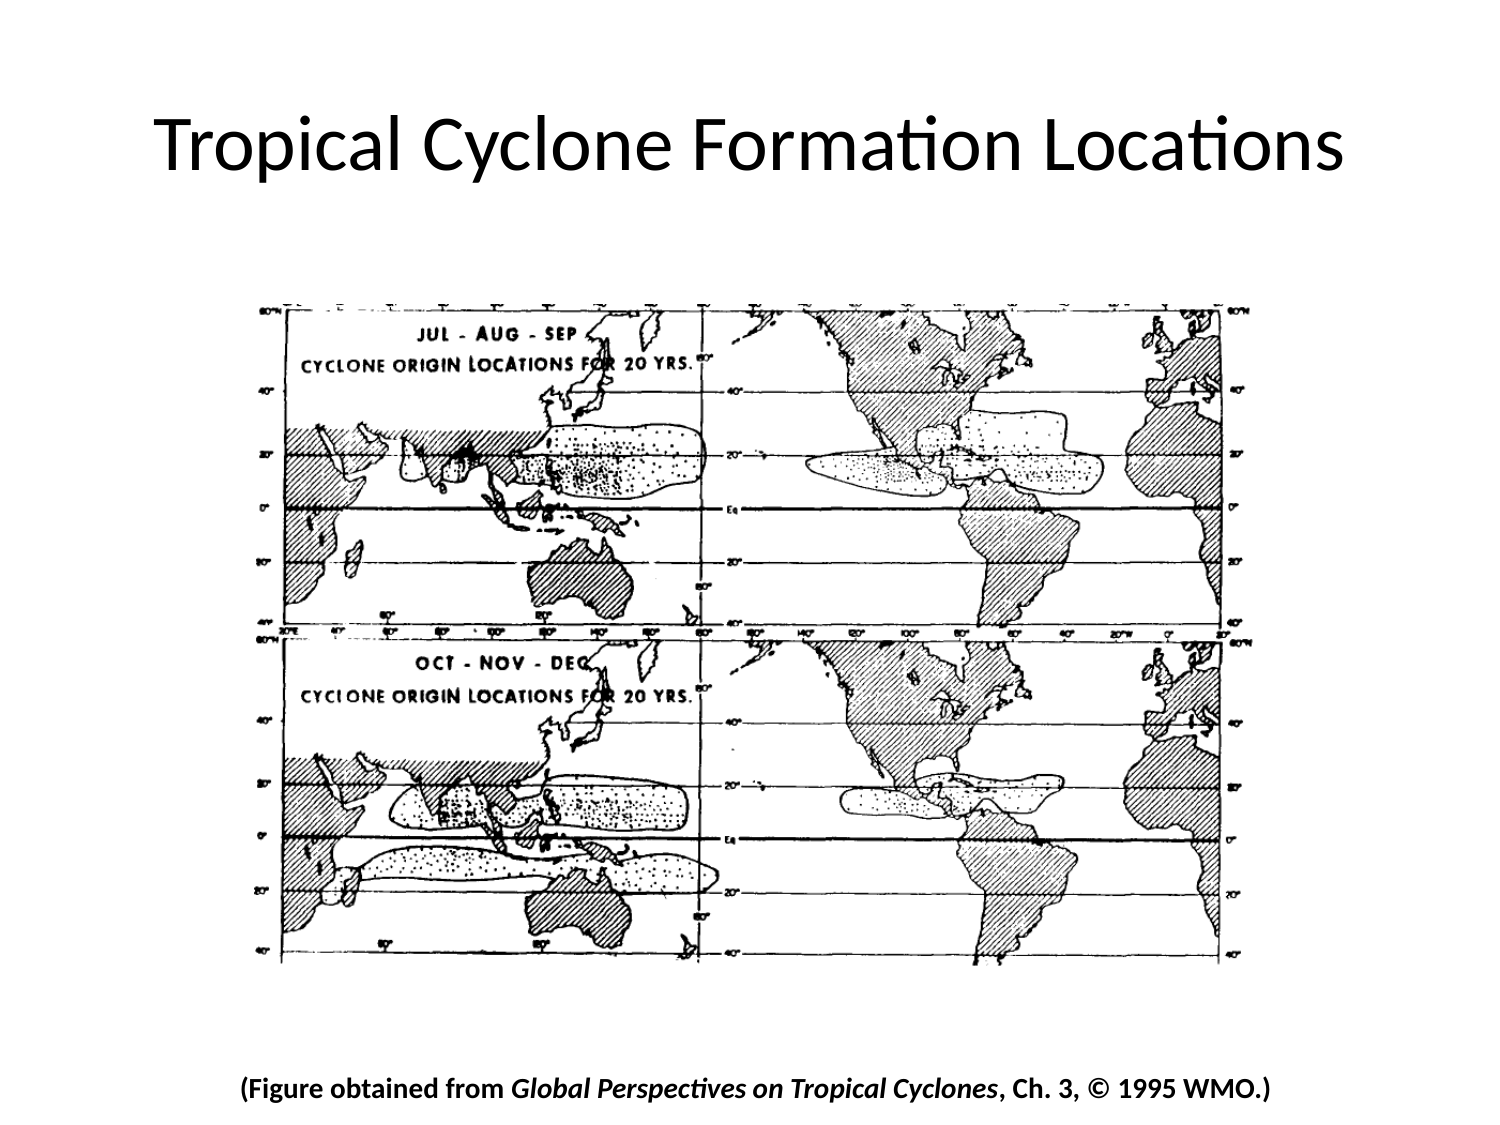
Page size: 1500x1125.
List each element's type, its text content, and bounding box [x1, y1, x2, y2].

picture [254, 304, 1257, 971]
text_box (Figure obtained from Global Perspectives on Tropical Cyclones, Ch. 3, © 1995 WMO.) [224, 1062, 1287, 1113]
title Tropical Cyclone Formation Locations [75, 45, 1425, 233]
